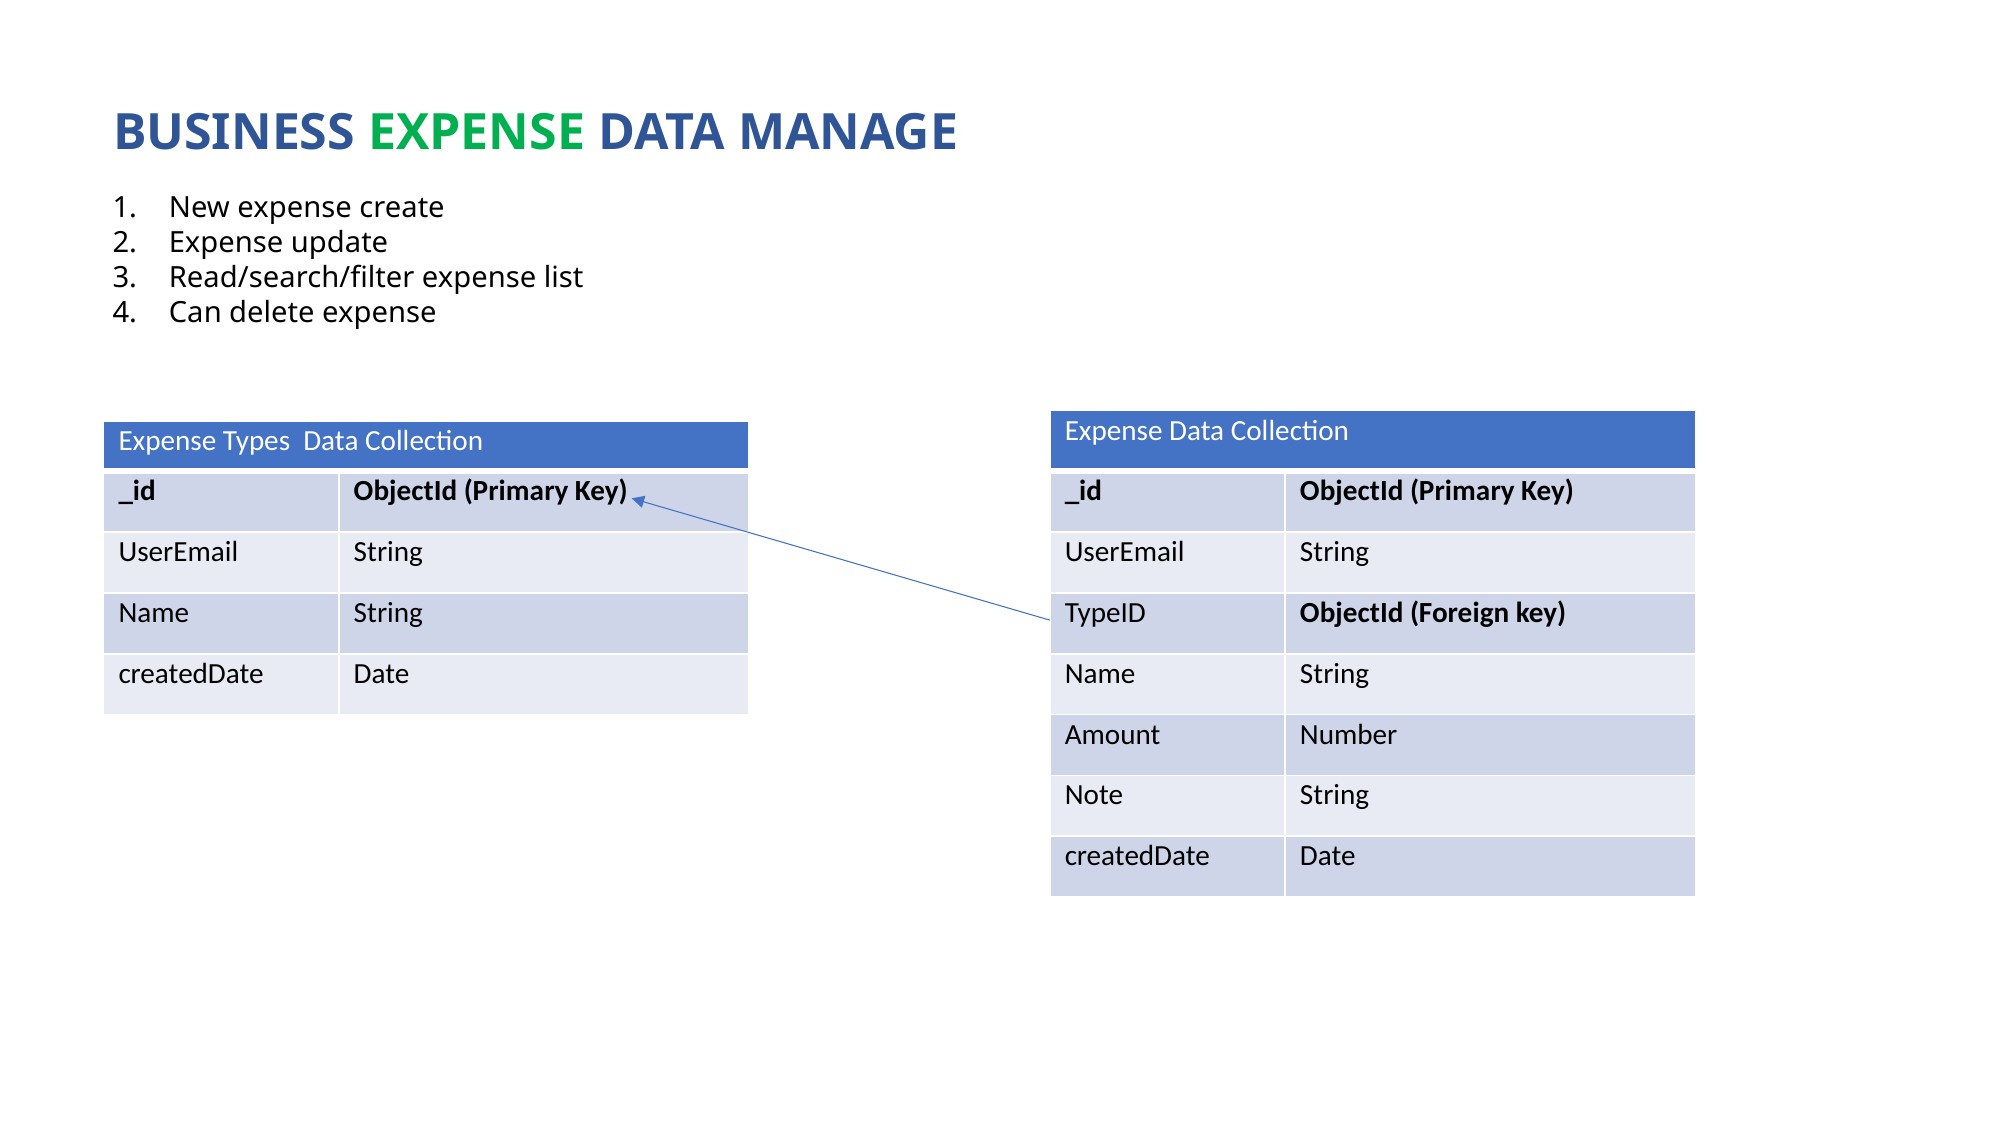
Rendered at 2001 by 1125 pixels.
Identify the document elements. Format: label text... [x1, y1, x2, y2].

table_header Expense Types Data Collection [104, 422, 748, 468]
table_cell ObjectId (Primary Key) [340, 474, 748, 531]
table_header Expense Data Collection [1051, 411, 1695, 468]
table_cell Note [1051, 776, 1284, 835]
table_cell ObjectId (Primary Key) [1286, 474, 1695, 531]
table_cell TypeID [1051, 594, 1284, 653]
table_cell Name [1051, 655, 1284, 714]
text_box New expense create Expense update Read/search/filter expense list Can delete expense [97, 181, 606, 336]
text_box BUSINESS EXPENSE DATA MANAGE [98, 92, 987, 167]
table_cell String [340, 594, 748, 653]
table_cell String [1286, 533, 1695, 592]
table_cell Name [104, 594, 338, 653]
table_cell String [340, 533, 631, 592]
table_cell _id [104, 474, 338, 531]
table_cell _id [1051, 474, 1284, 531]
table_cell Amount [1051, 715, 1284, 775]
table_cell String [1286, 655, 1695, 714]
table_cell UserEmail [104, 533, 338, 592]
table_cell UserEmail [1051, 533, 1284, 592]
table_cell ObjectId (Foreign key) [1286, 594, 1695, 653]
table_cell Number [1286, 715, 1695, 775]
table_cell Date [340, 655, 748, 714]
table_cell Date [1286, 837, 1695, 896]
table_cell String [1286, 776, 1695, 835]
table_cell createdDate [1051, 837, 1284, 896]
table_cell createdDate [104, 655, 338, 714]
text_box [631, 498, 1050, 621]
